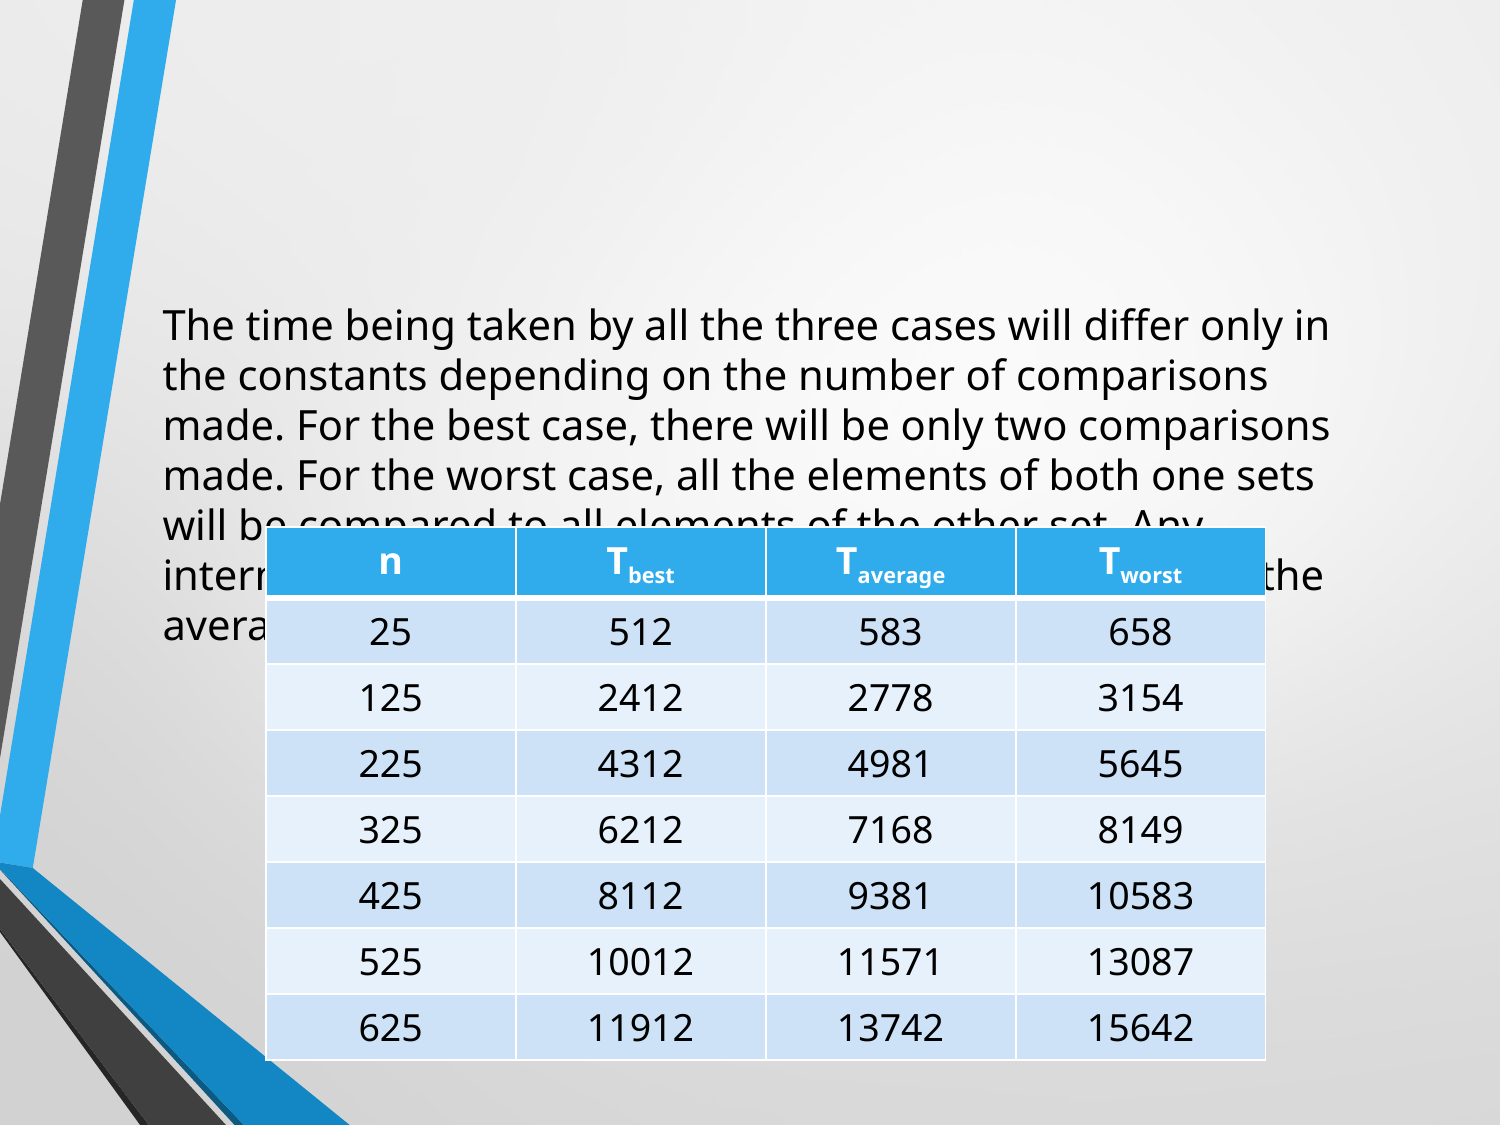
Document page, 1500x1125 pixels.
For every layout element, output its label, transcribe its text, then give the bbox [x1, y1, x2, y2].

table_cell 4981 [767, 731, 1015, 795]
table_cell 6212 [517, 797, 765, 861]
table_cell 658 [1017, 601, 1265, 663]
table_header Tworst [1017, 528, 1265, 595]
table_cell 13742 [767, 995, 1015, 1059]
table_cell 512 [517, 601, 765, 663]
table_cell 13087 [1017, 929, 1265, 993]
table_cell 10012 [517, 929, 765, 993]
table_cell 4312 [517, 731, 765, 795]
table_cell 11571 [767, 929, 1015, 993]
table_header Tbest [517, 528, 765, 595]
table_cell 325 [267, 797, 515, 861]
table_cell 225 [267, 731, 515, 795]
table_cell 525 [267, 929, 515, 993]
table_cell 425 [267, 863, 515, 927]
table_cell 125 [267, 665, 515, 729]
table_cell 2778 [767, 665, 1015, 729]
table_cell 8149 [1017, 797, 1265, 861]
table_header n [267, 528, 515, 595]
table_header Taverage [767, 528, 1015, 595]
table_cell 7168 [767, 797, 1015, 861]
table_cell 3154 [1017, 665, 1265, 729]
table_cell 8112 [517, 863, 765, 927]
table_cell 625 [267, 995, 515, 1059]
table_cell 5645 [1017, 731, 1265, 795]
table_cell 583 [767, 601, 1015, 663]
table_cell 9381 [767, 863, 1015, 927]
table_cell 2412 [517, 665, 765, 729]
table_cell 11912 [517, 995, 765, 1059]
table_cell 15642 [1017, 995, 1265, 1059]
table_cell 25 [267, 601, 515, 663]
table_cell 10583 [1017, 863, 1265, 927]
list The time being taken by all the three cases will differ only in the constants depending on the number of comparisons made. For the best case, there will be only two comparisons made. For the worst case, all the elements of both one sets will be compared to all elements of the other set. Any intermediate number of comparisons will take place for the average case. For the dataset: Table 1: Data obtained for plotting [147, 125, 1365, 1012]
